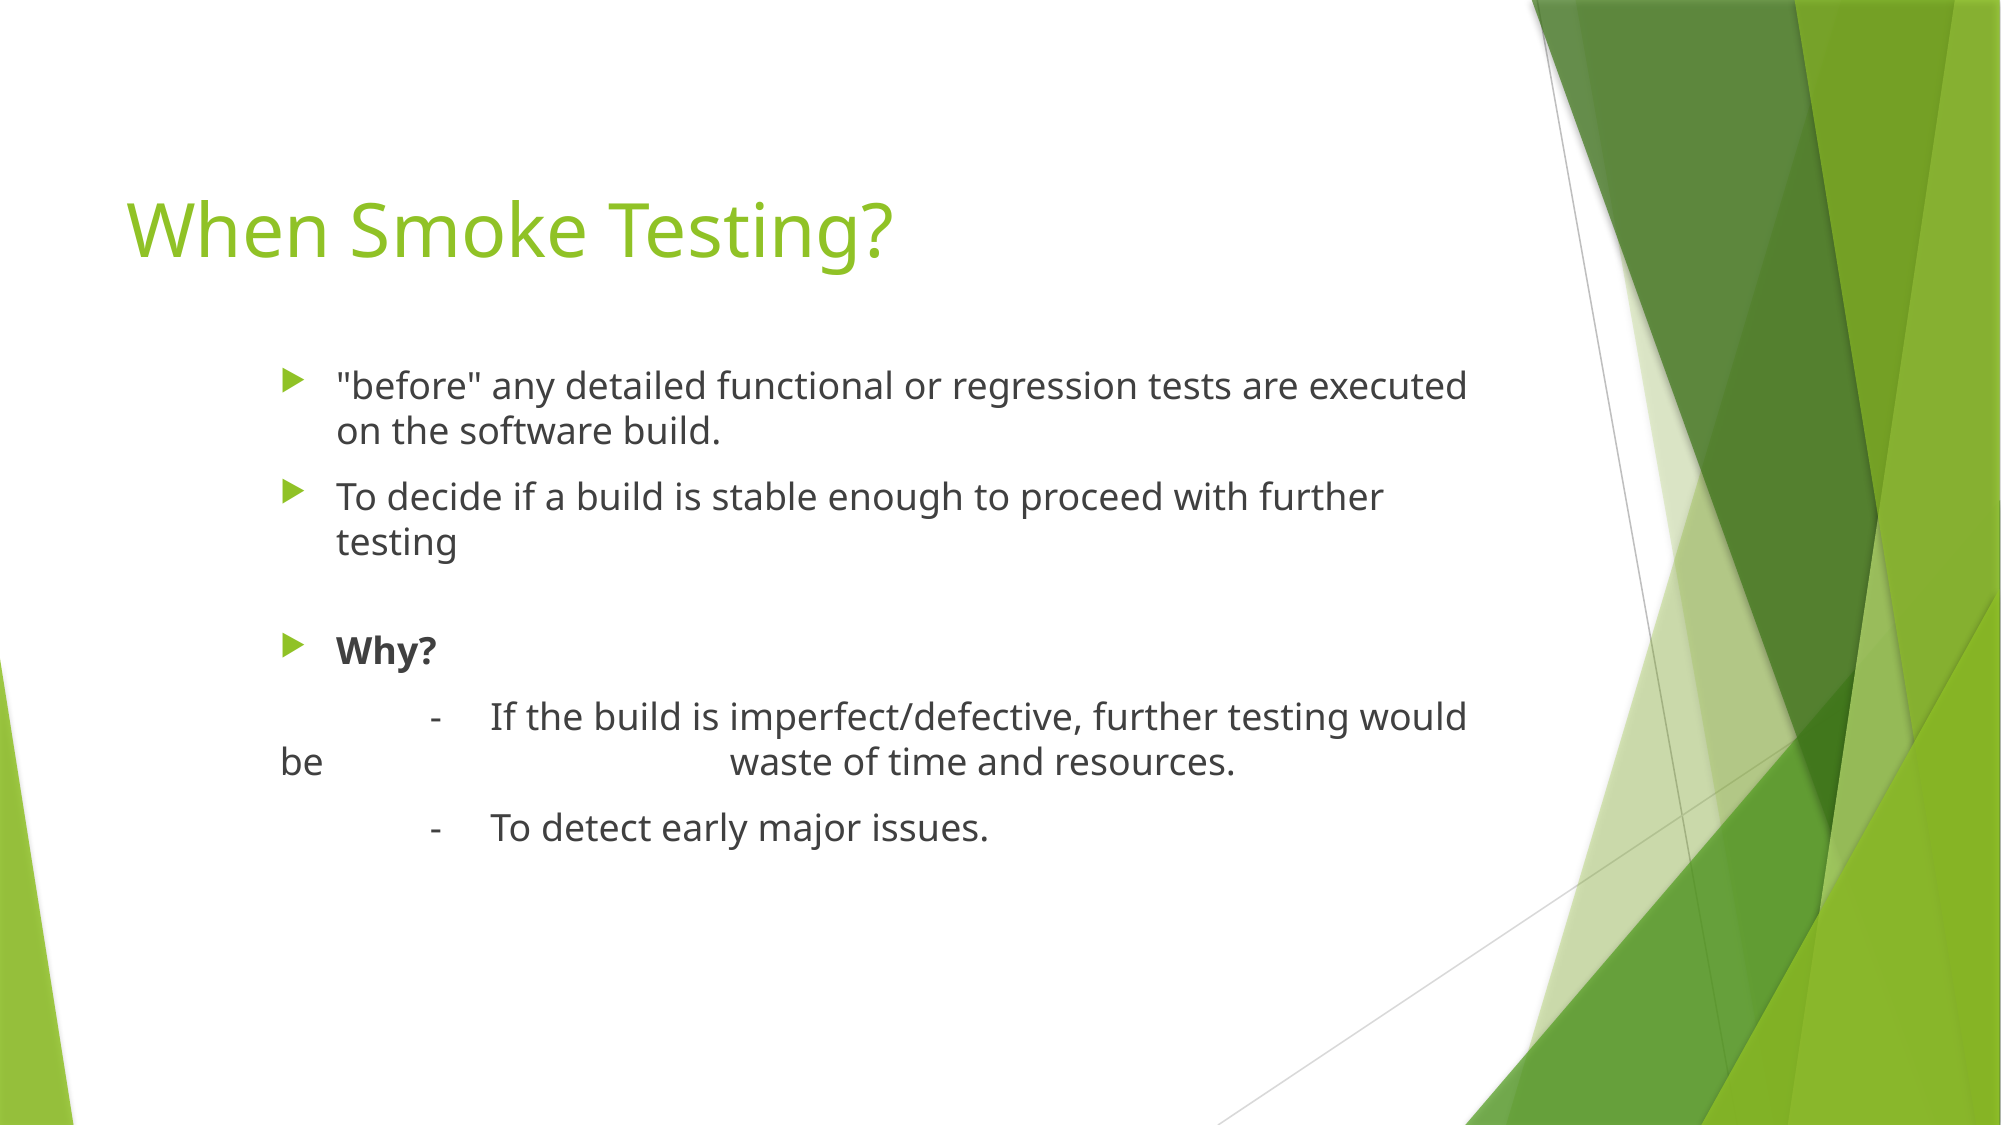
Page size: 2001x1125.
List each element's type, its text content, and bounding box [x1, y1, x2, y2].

list "before" any detailed functional or regression tests are executed on the software build. To decide if a build is stable enough to proceed with further testing Why? - If the build is imperfect/defective, further testing would be waste of time and resources. - To detect early major issues. [264, 354, 1522, 992]
title When Smoke Testing? [111, 174, 1522, 317]
